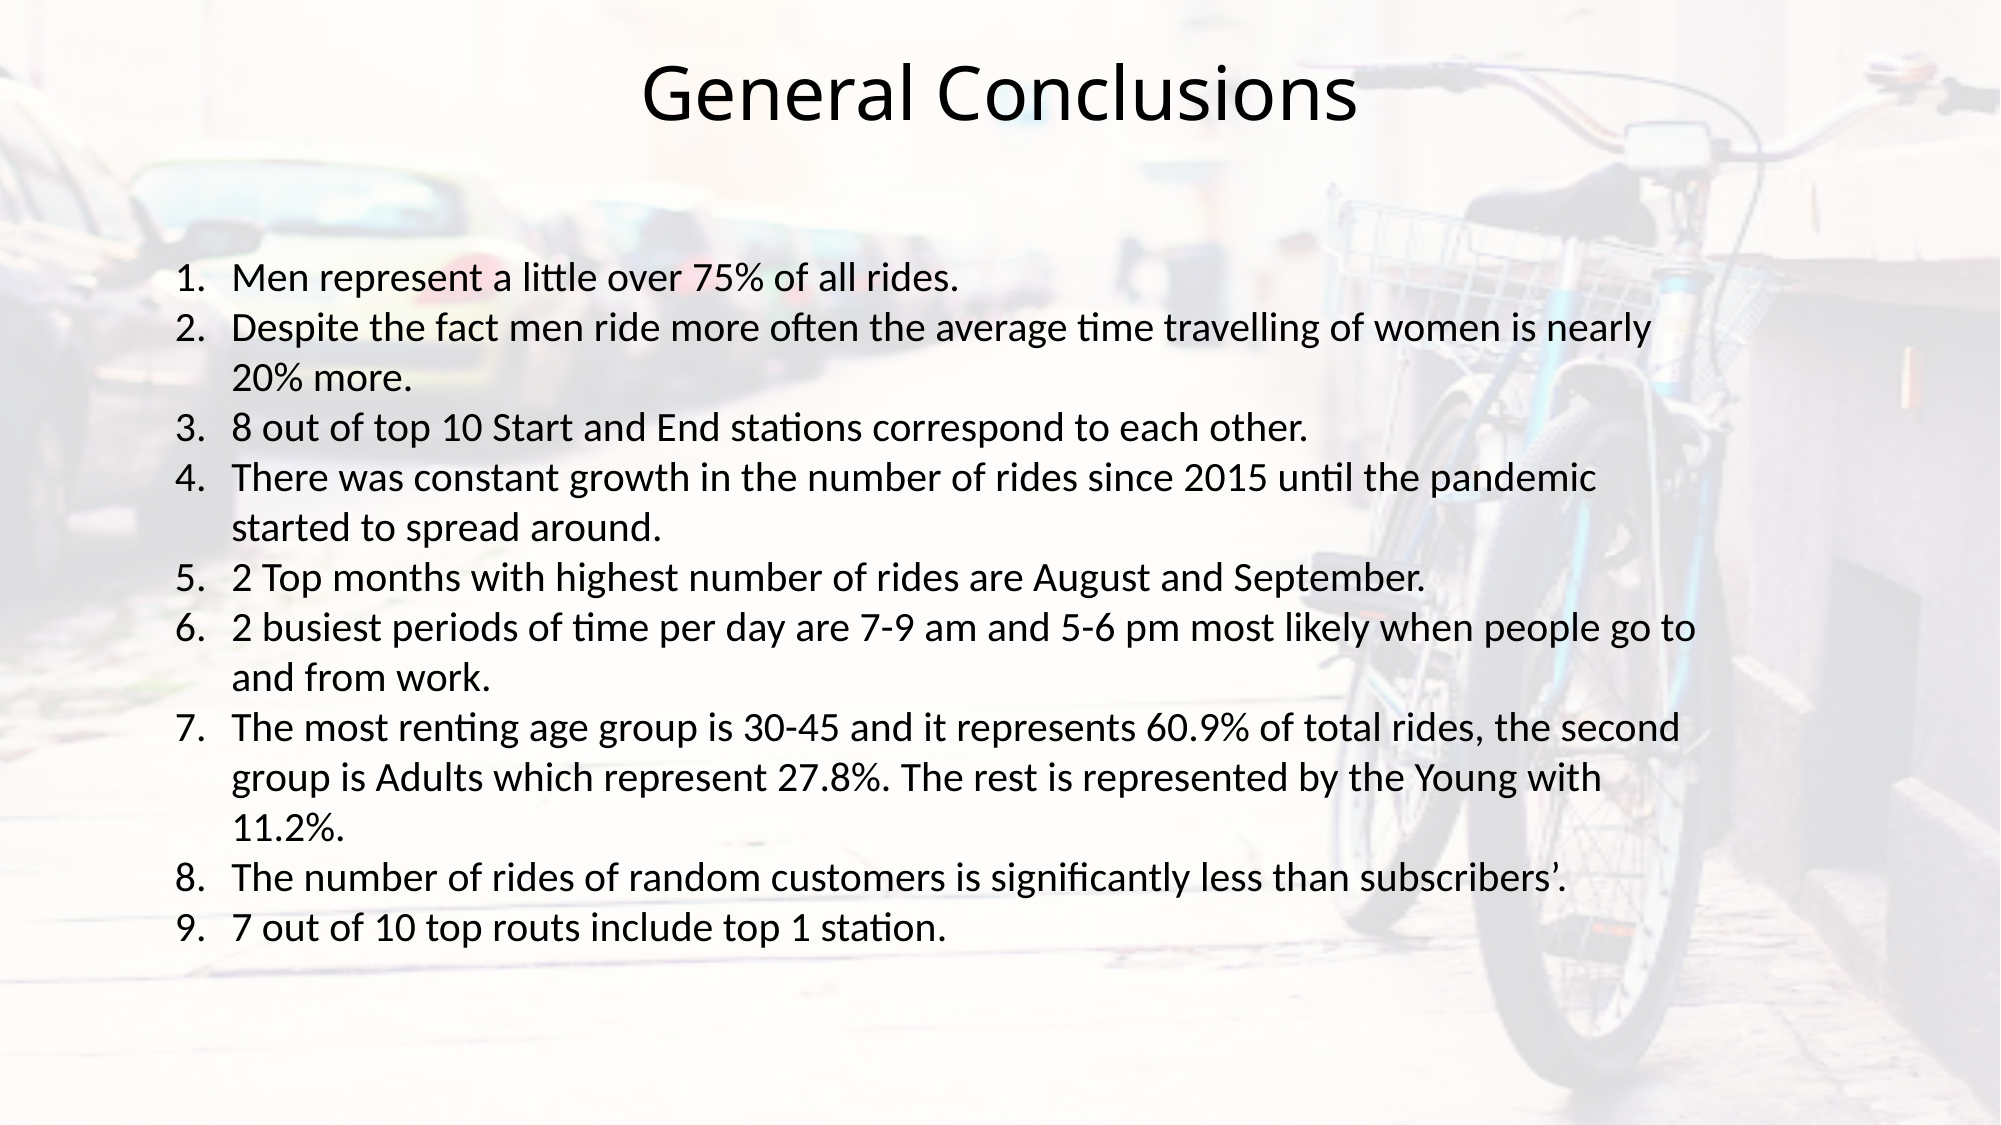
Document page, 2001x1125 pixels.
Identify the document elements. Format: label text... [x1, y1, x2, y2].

title General Conclusions [99, 45, 1900, 136]
list Men represent a little over 75% of all rides. Despite the fact men ride more often the average time travelling of women is nearly 20% more. 8 out of top 10 Start and End stations correspond to each other. There was constant growth in the number of rides since 2015 until the pandemic started to spread around. 2 Top months with highest number of rides are August and September. 2 busiest periods of time per day are 7-9 am and 5-6 pm most likely when people go to and from work. The most renting age group is 30-45 and it represents 60.9% of total rides, the second group is Adults which represent 27.8%. The rest is represented by the Young with 11.2%. The number of rides of random customers is significantly less than subscribers’. 7 out of 10 top routs include top 1 station. [174, 249, 1725, 1003]
